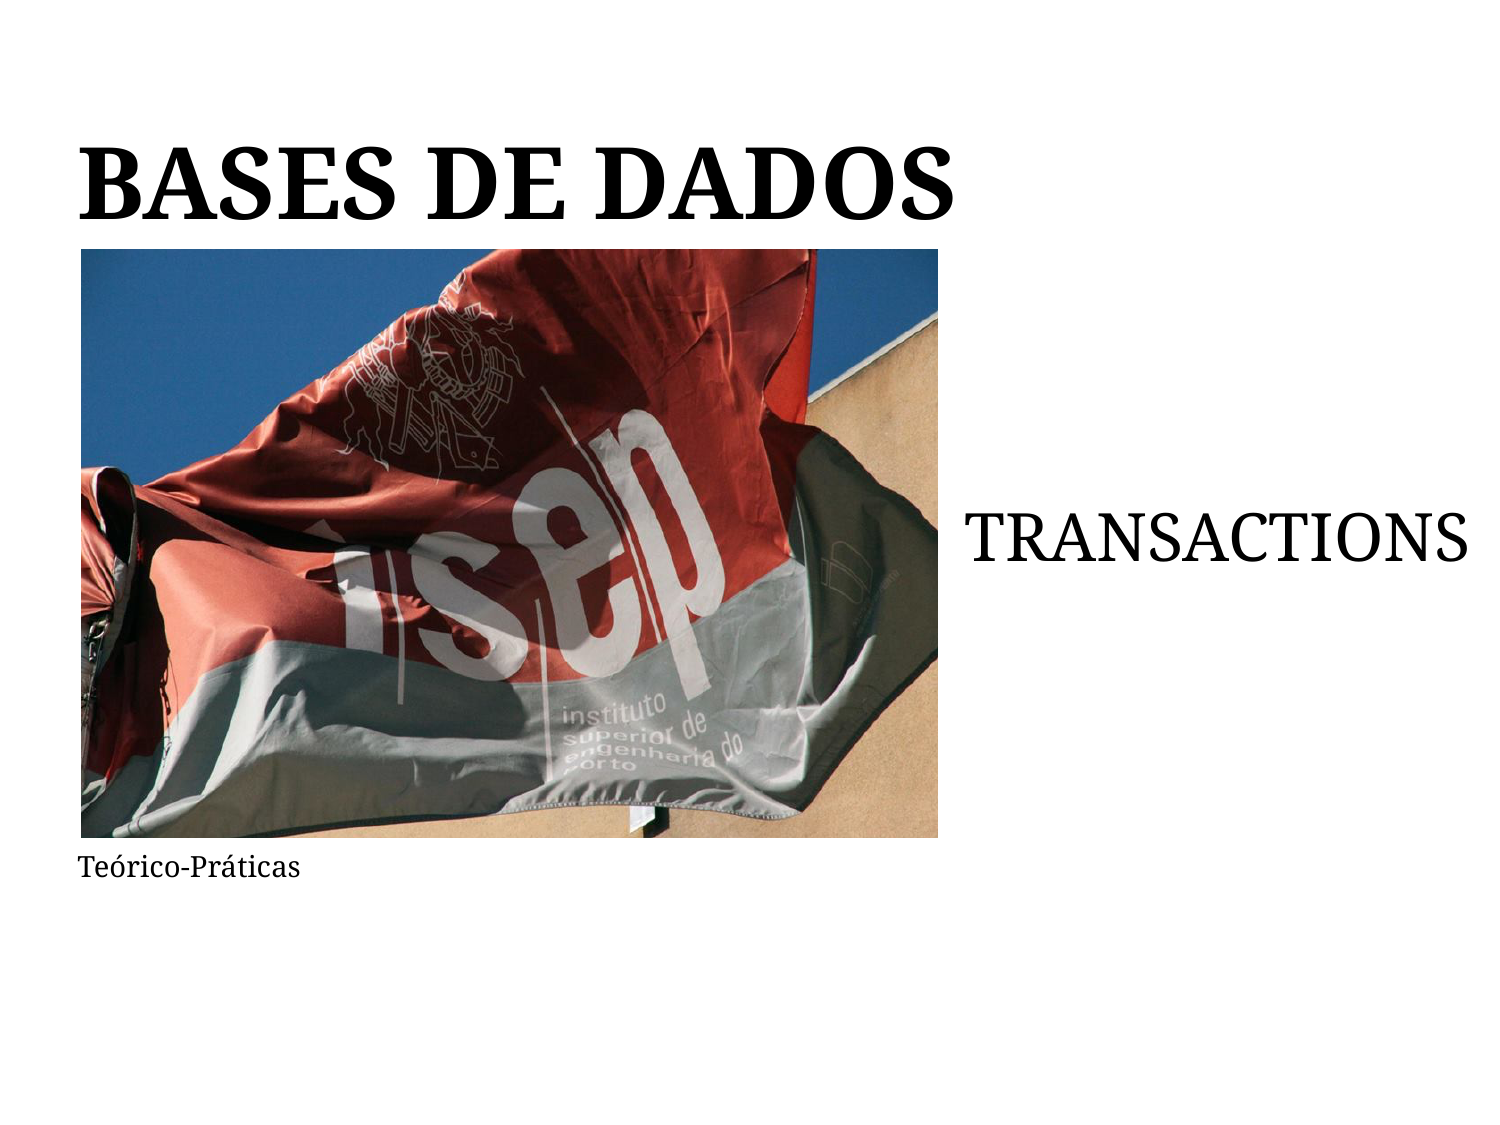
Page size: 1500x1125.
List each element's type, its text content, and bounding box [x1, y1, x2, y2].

text_box TRANSACTIONS [950, 487, 1500, 663]
picture [81, 249, 938, 838]
text_box BASES DE DADOS [62, 112, 1052, 248]
title BASE DE DADOS [0, 67, 1264, 193]
text_box Teórico-Práticas [62, 841, 763, 891]
